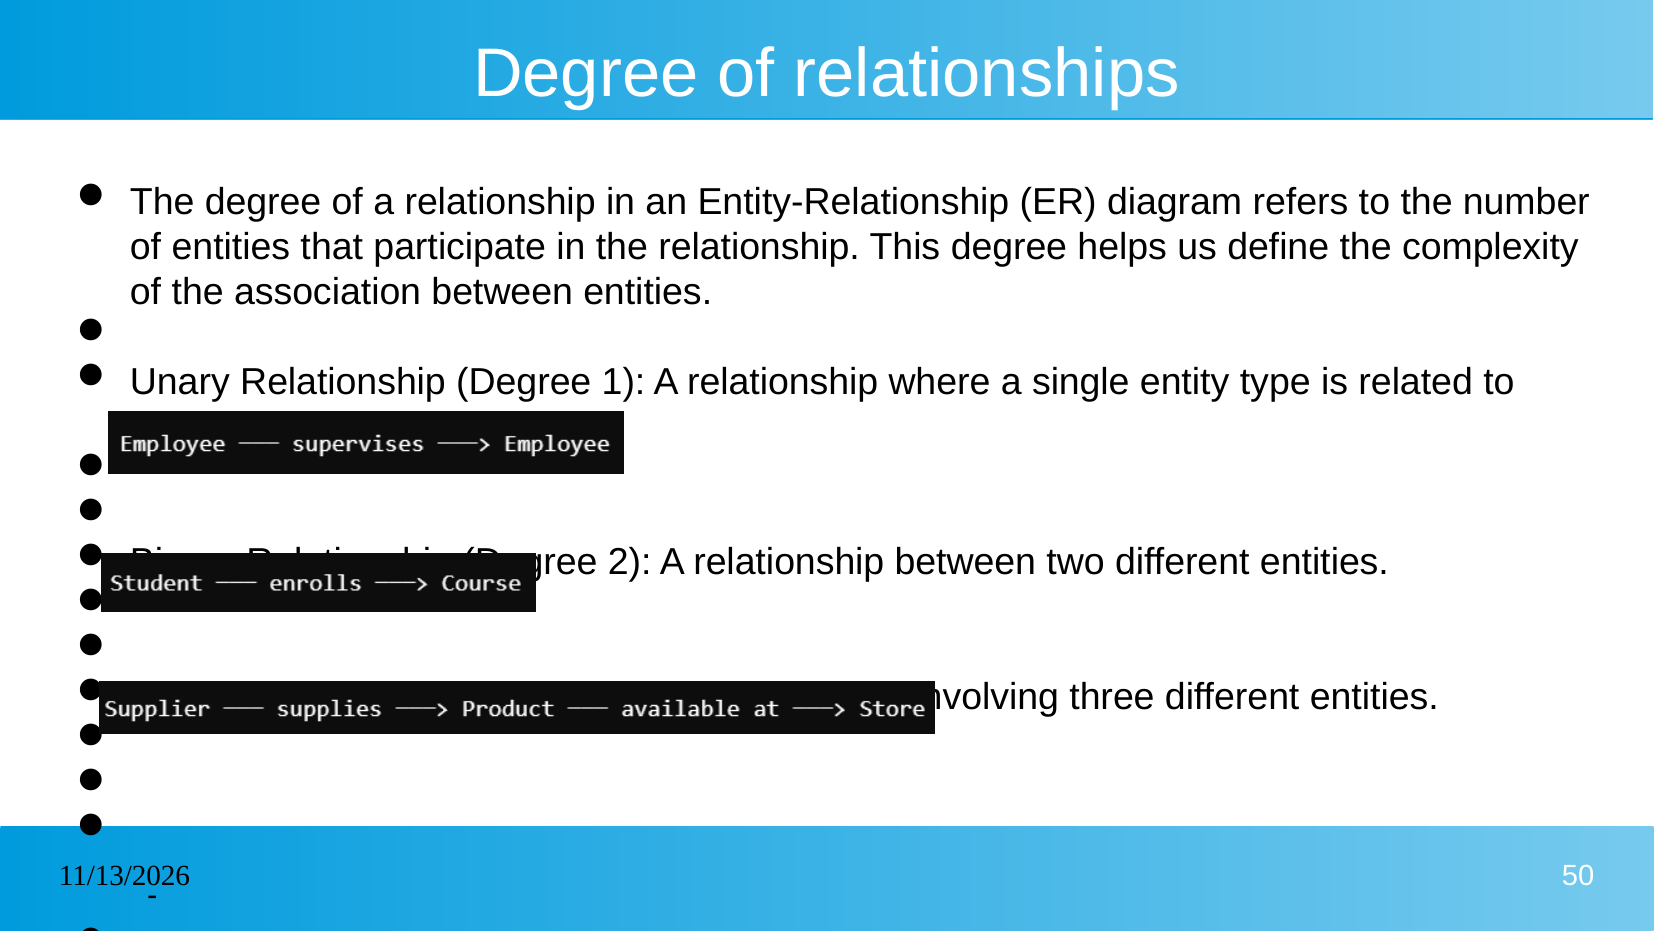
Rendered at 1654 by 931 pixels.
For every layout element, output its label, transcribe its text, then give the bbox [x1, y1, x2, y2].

list The degree of a relationship in an Entity-Relationship (ER) diagram refers to the number of entities that participate in the relationship. This degree helps us define the complexity of the association between entities. Unary Relationship (Degree 1): A relationship where a single entity type is related to itself. Binary Relationship (Degree 2): A relationship between two different entities. Ternary Relationship (Degree 3): A relationship involving three different entities. [59, 177, 1595, 768]
title Degree of relationships [59, 29, 1595, 108]
slide_number 50 [1210, 856, 1595, 916]
picture [101, 552, 536, 613]
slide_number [59, 856, 443, 916]
picture [99, 681, 935, 734]
picture [108, 411, 624, 475]
